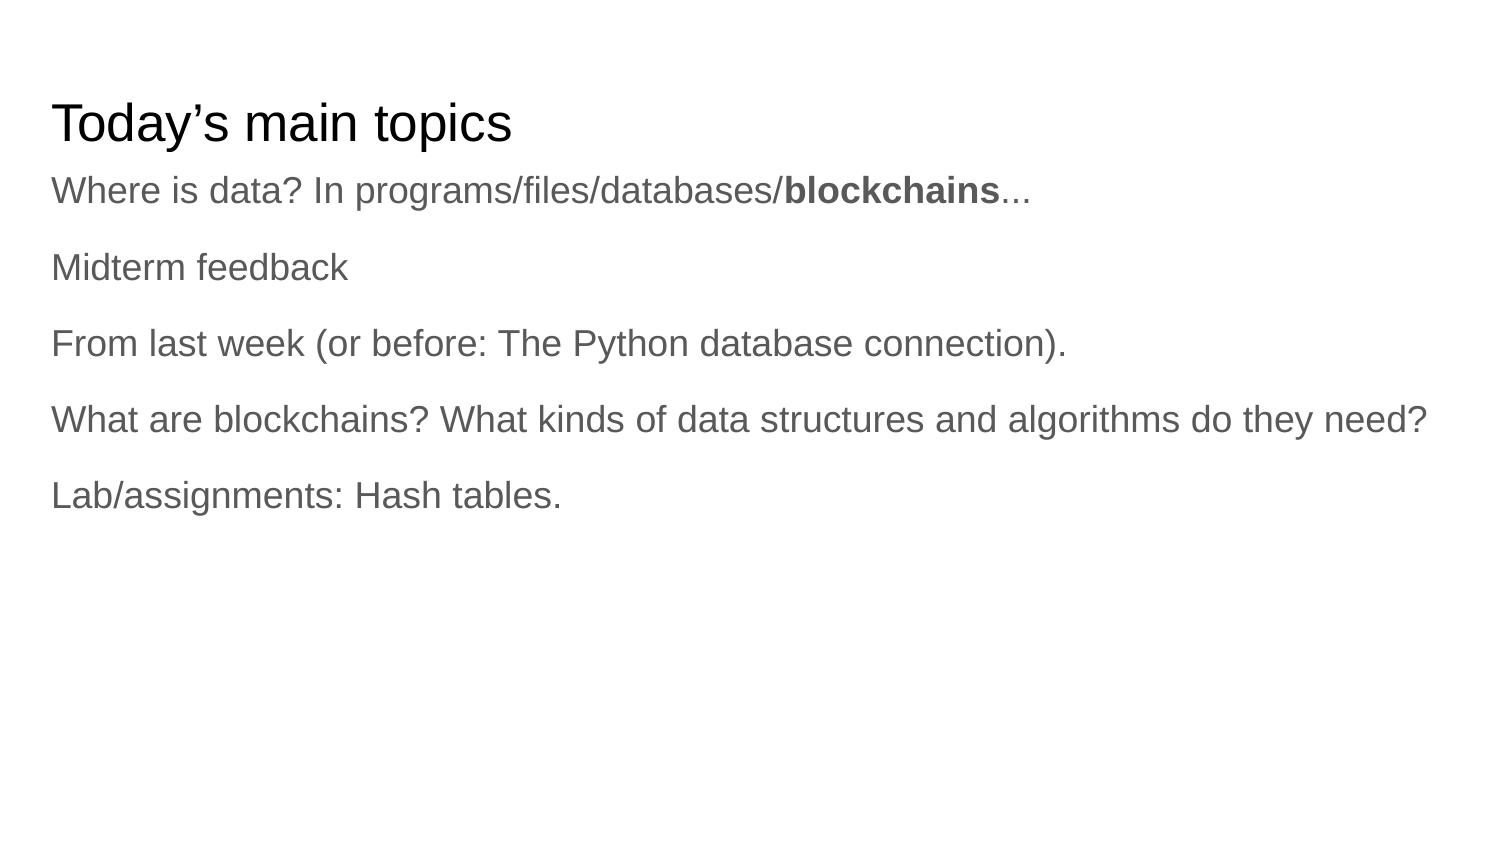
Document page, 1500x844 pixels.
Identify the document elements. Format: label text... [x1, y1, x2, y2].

title Today’s main topics [51, 72, 1449, 144]
list Where is data? In programs/files/databases/blockchains... Midterm feedback From last week (or before: The Python database connection). What are blockchains? What kinds of data structures and algorithms do they need? Lab/assignments: Hash tables. [51, 144, 1462, 822]
